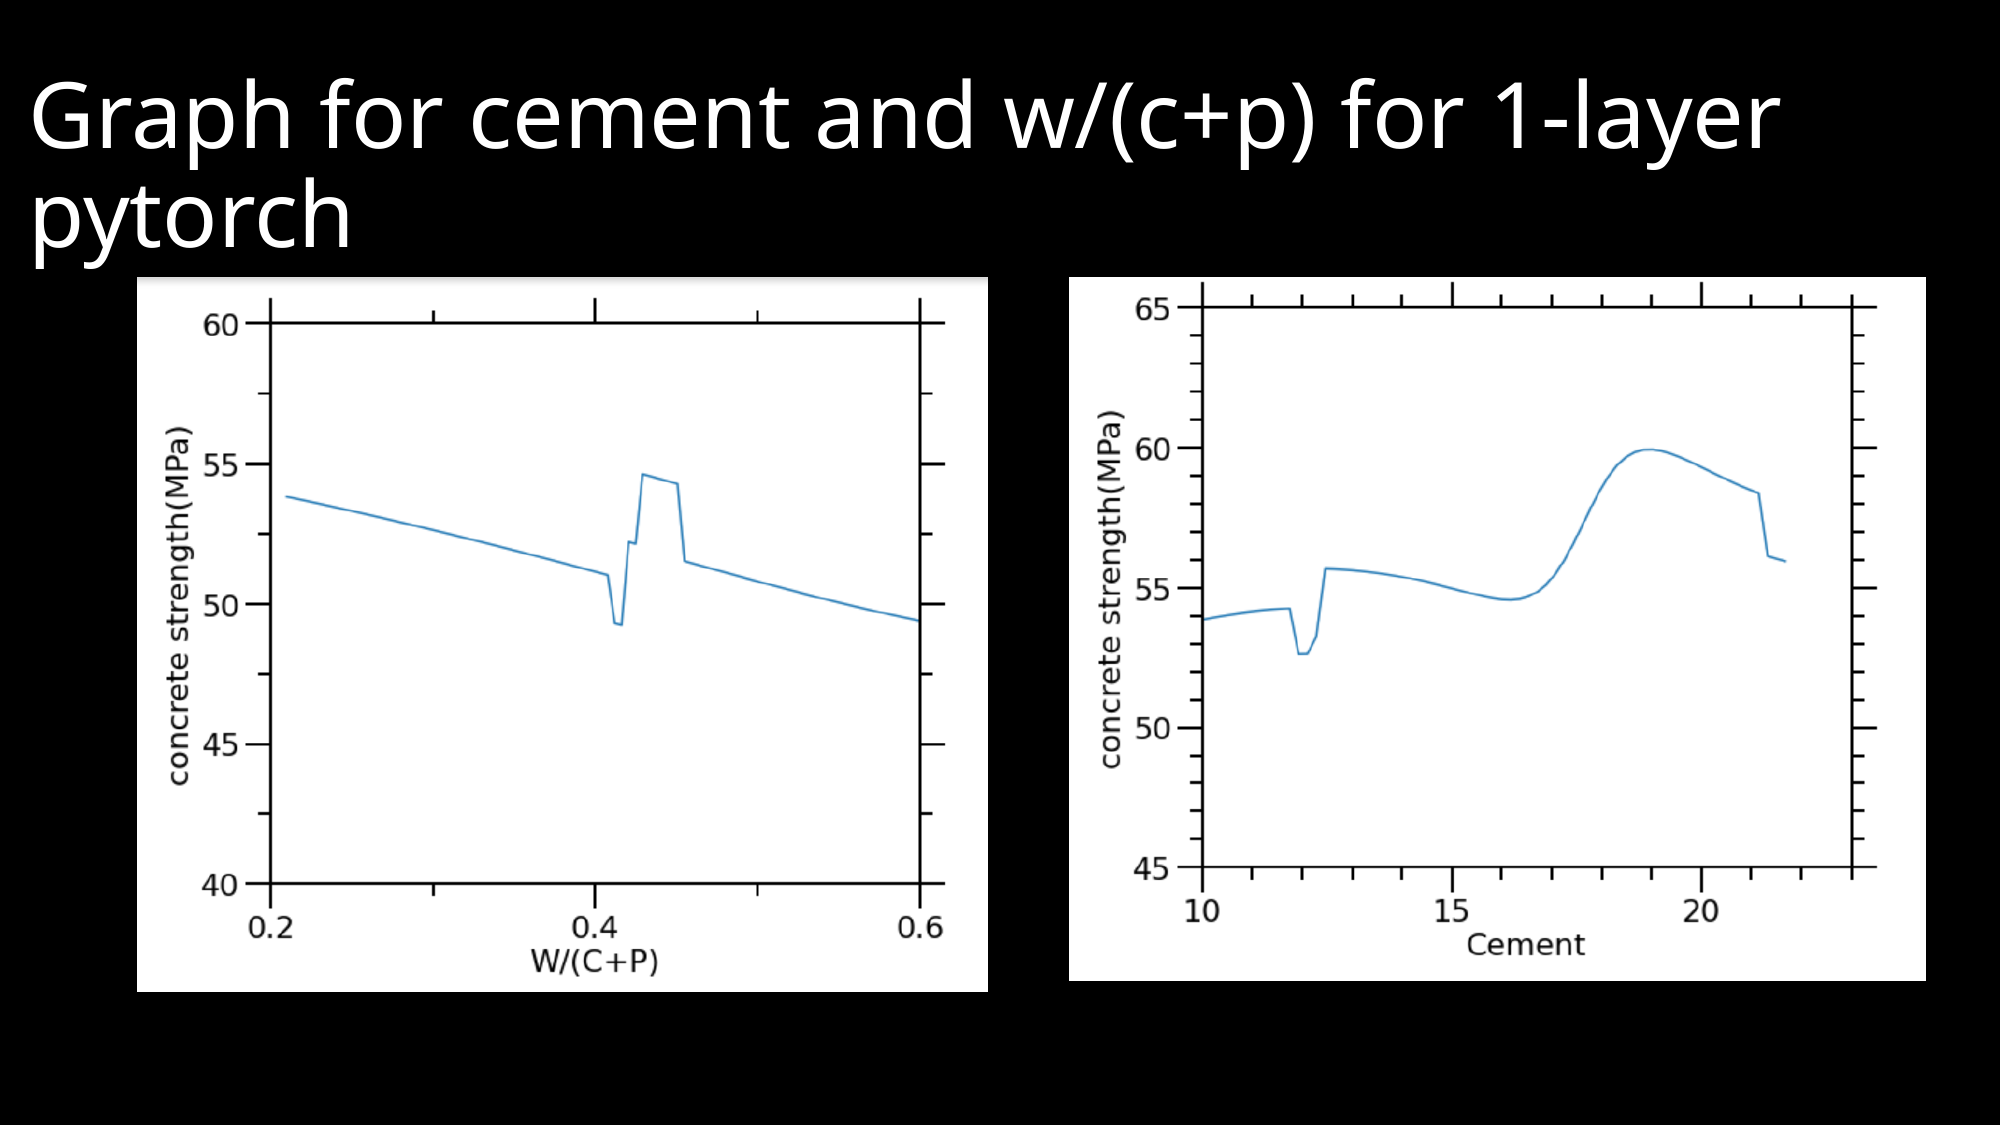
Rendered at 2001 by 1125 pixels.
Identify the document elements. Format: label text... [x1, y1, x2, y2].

title Graph for cement and w/(c+p) for 1-layer pytorch [13, 59, 1863, 278]
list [137, 277, 988, 992]
picture [1069, 277, 1926, 981]
